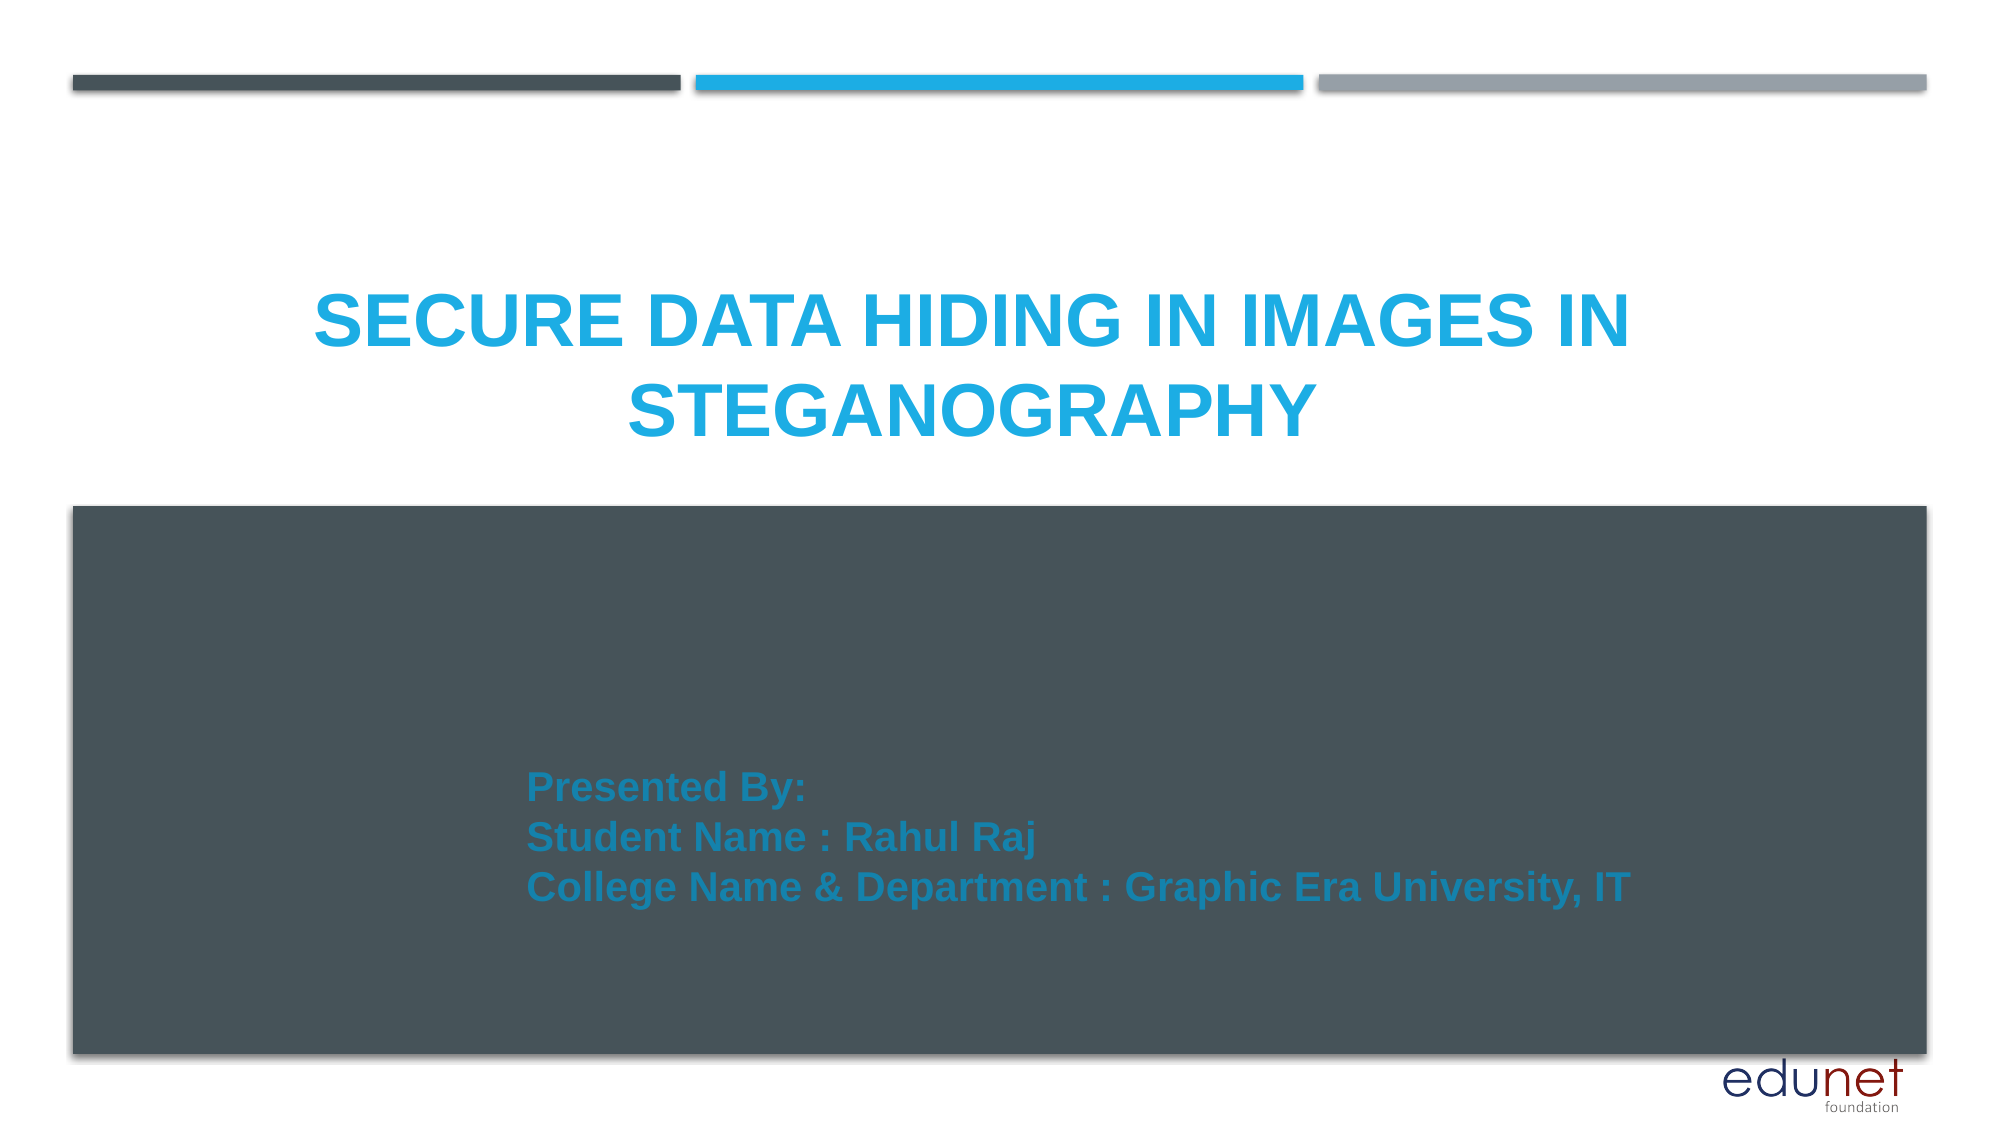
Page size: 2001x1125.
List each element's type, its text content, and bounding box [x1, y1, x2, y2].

title Secure Data hiding in images in steganography [222, 196, 1723, 460]
picture [1719, 1056, 1905, 1116]
text_box Presented By: Student Name : Rahul Raj College Name & Department : Graphic Era University, IT [511, 752, 1821, 968]
